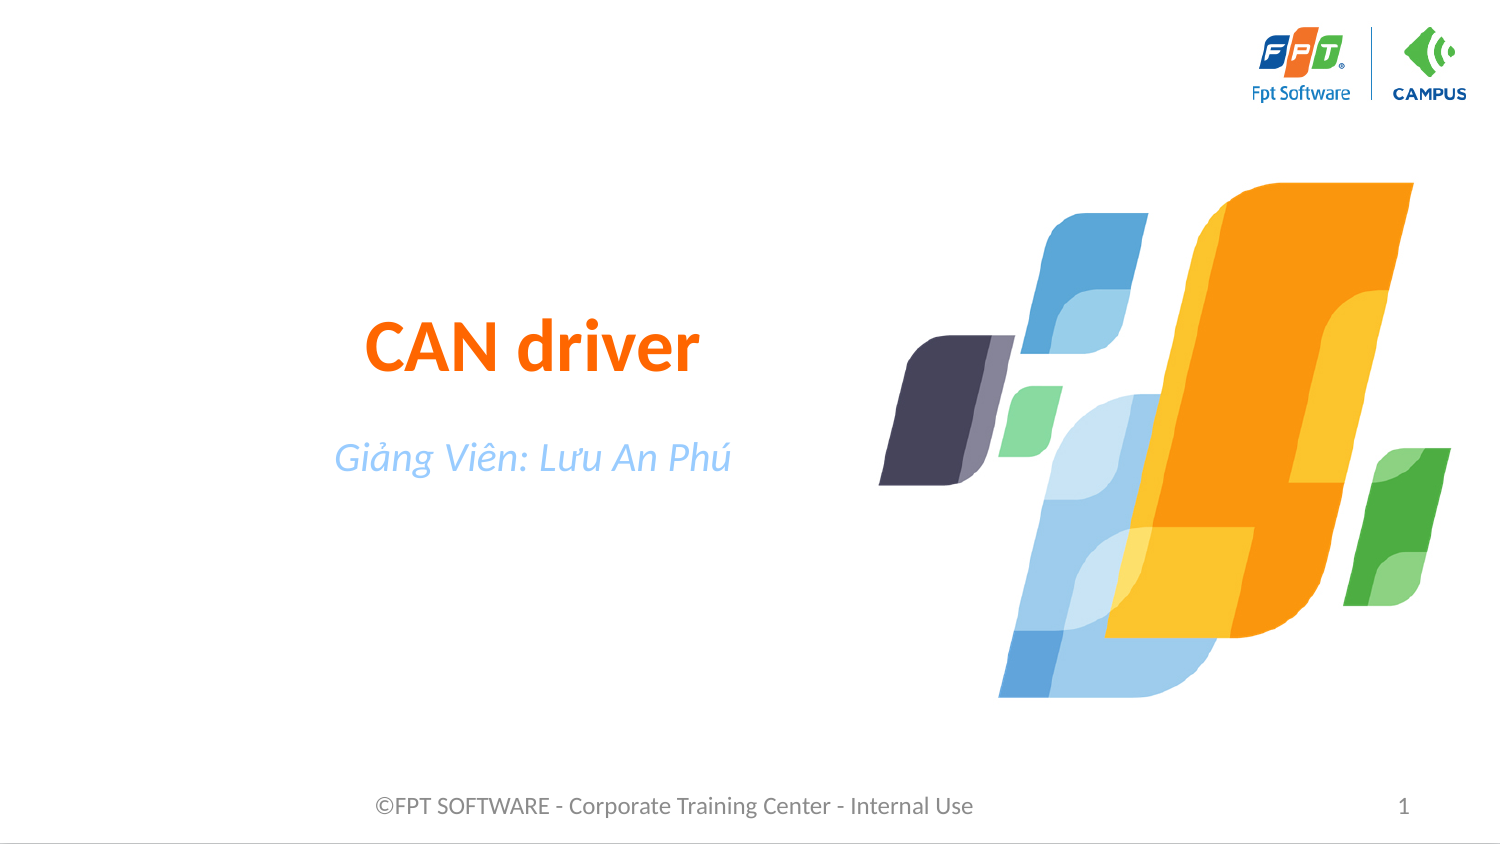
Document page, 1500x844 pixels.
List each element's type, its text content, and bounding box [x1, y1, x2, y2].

subtitle Giảng Viên: Lưu An Phú [95, 421, 971, 494]
picture [0, 0, 1500, 844]
footer ©FPT SOFTWARE - Corporate Training Center - Internal Use [306, 782, 1043, 827]
slide_number 1 [1074, 782, 1425, 827]
title CAN driver [95, 286, 971, 398]
